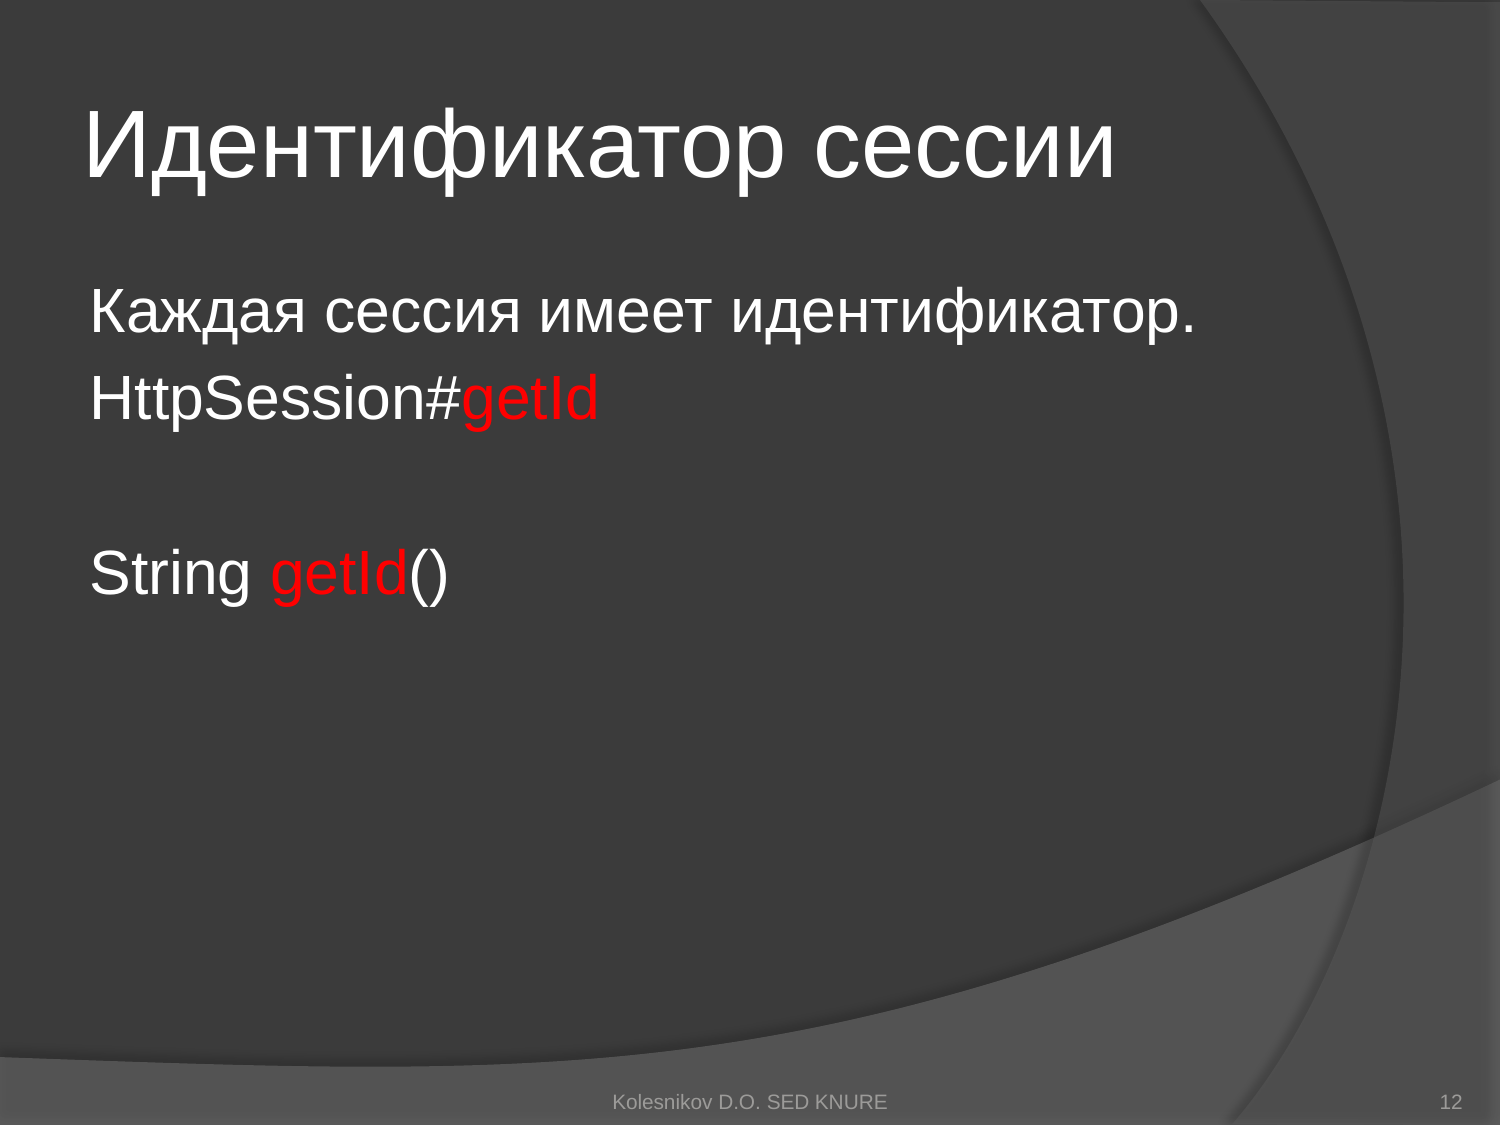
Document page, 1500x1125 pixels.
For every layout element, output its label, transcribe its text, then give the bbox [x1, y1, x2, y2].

title Идентификатор сессии [75, 45, 1300, 233]
list Каждая сессия имеет идентификатор. HttpSession#getId String getId() [75, 262, 1300, 1005]
footer Kolesnikov D.O. SED KNURE [512, 1053, 988, 1114]
slide_number 12 [1337, 1053, 1463, 1114]
